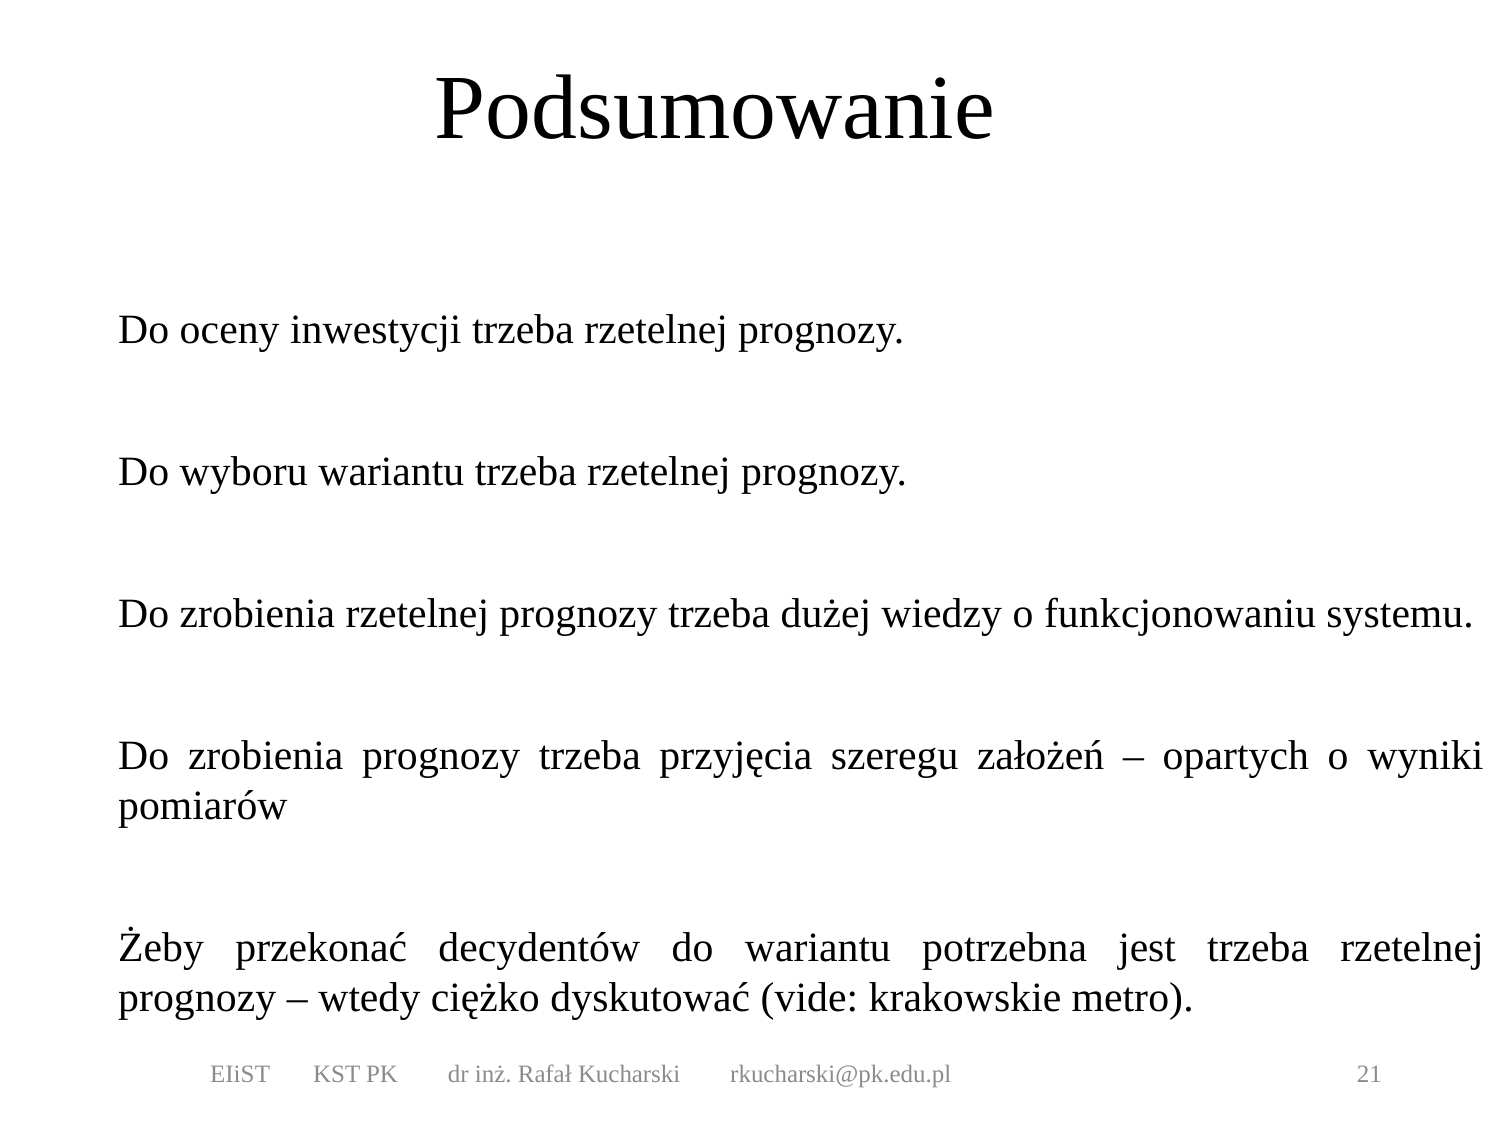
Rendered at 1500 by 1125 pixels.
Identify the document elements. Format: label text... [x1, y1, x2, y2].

footer EIiST KST PK dr inż. Rafał Kucharski rkucharski@pk.edu.pl [103, 1042, 1059, 1103]
slide_number 21 [1059, 1042, 1397, 1103]
list Do oceny inwestycji trzeba rzetelnej prognozy. Do wyboru wariantu trzeba rzetelnej prognozy. Do zrobienia rzetelnej prognozy trzeba dużej wiedzy o funkcjonowaniu systemu. Do zrobienia prognozy trzeba przyjęcia szeregu założeń – opartych o wyniki pomiarów Żeby przekonać decydentów do wariantu potrzebna jest trzeba rzetelnej prognozy – wtedy ciężko dyskutować (vide: krakowskie metro). [103, 294, 1500, 1009]
title Podsumowanie [68, 0, 1363, 218]
